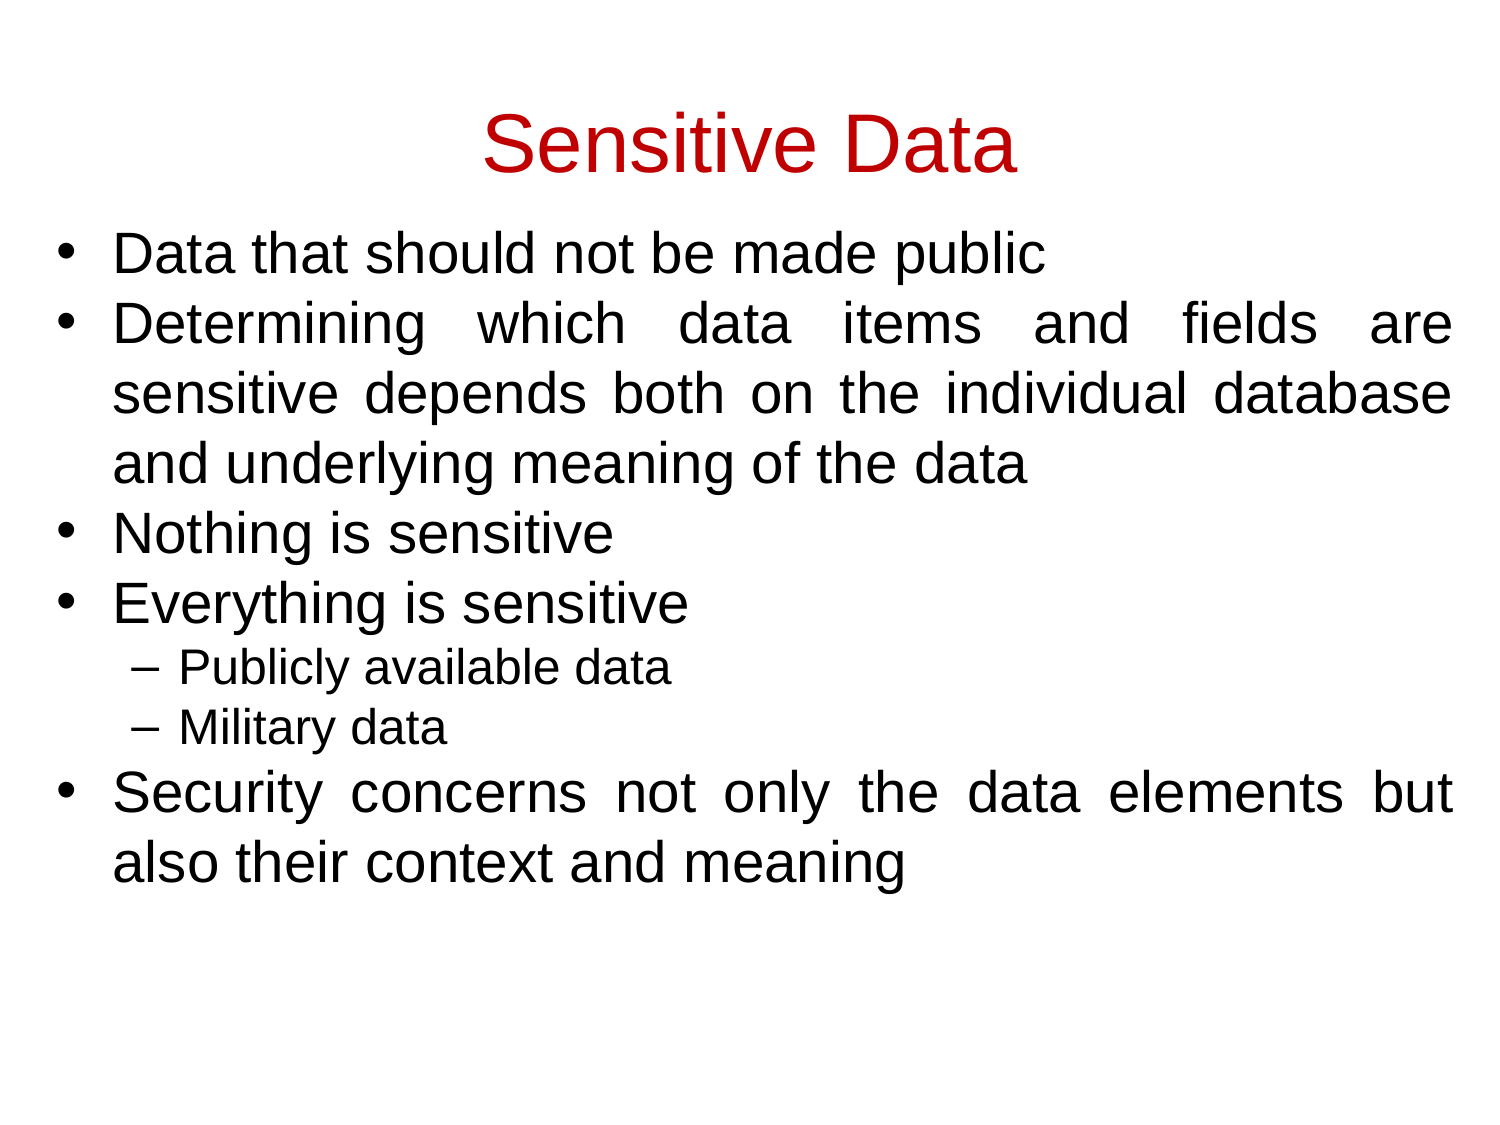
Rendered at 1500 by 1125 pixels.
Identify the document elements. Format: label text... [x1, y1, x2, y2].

title Sensitive Data [75, 45, 1425, 208]
list Data that should not be made public Determining which data items and fields are sensitive depends both on the individual database and underlying meaning of the data Nothing is sensitive Everything is sensitive Publicly available data Military data Security concerns not only the data elements but also their context and meaning [41, 208, 1471, 1094]
